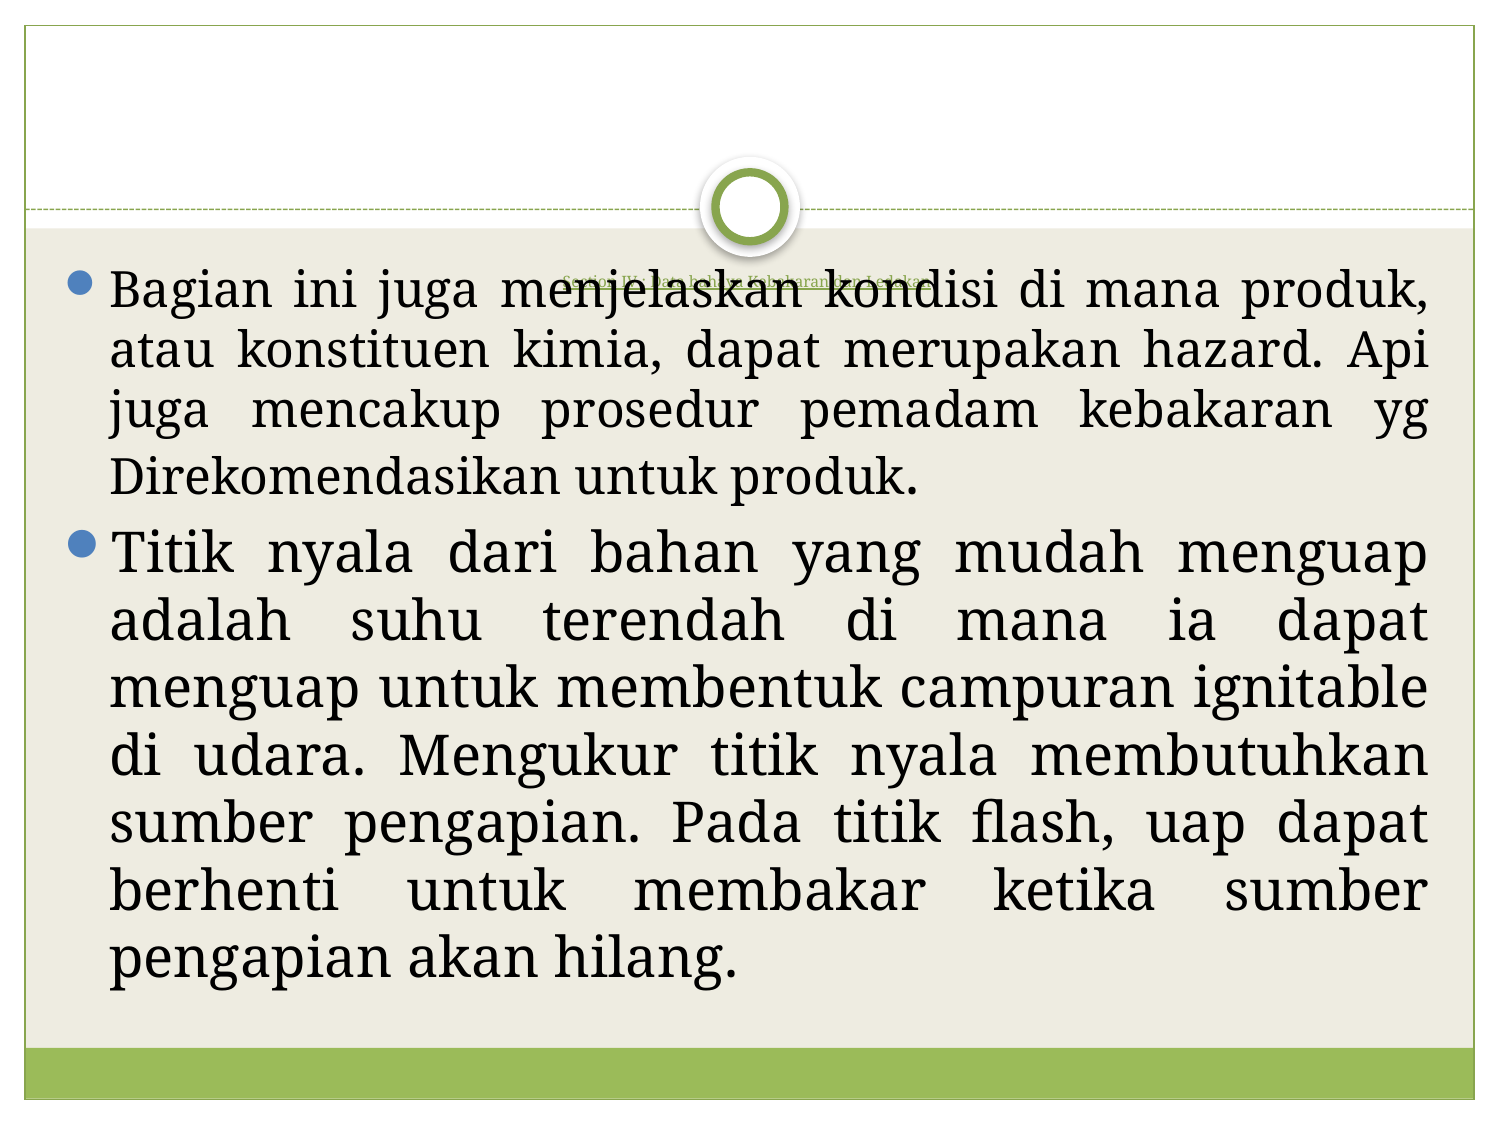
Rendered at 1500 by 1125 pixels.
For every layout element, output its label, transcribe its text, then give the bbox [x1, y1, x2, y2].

list Bagian ini juga menjelaskan kondisi di mana produk, atau konstituen kimia, dapat merupakan hazard. Api juga mencakup prosedur pemadam kebakaran yg Direkomendasikan untuk produk. Titik nyala dari bahan yang mudah menguap adalah suhu terendah di mana ia dapat menguap untuk membentuk campuran ignitable di udara. Mengukur titik nyala membutuhkan sumber pengapian. Pada titik flash, uap dapat berhenti untuk membakar ketika sumber pengapian akan hilang. [49, 250, 1445, 1001]
title Section IV : Data bahaya Kebakaran dan Ledakan [46, 210, 1447, 336]
